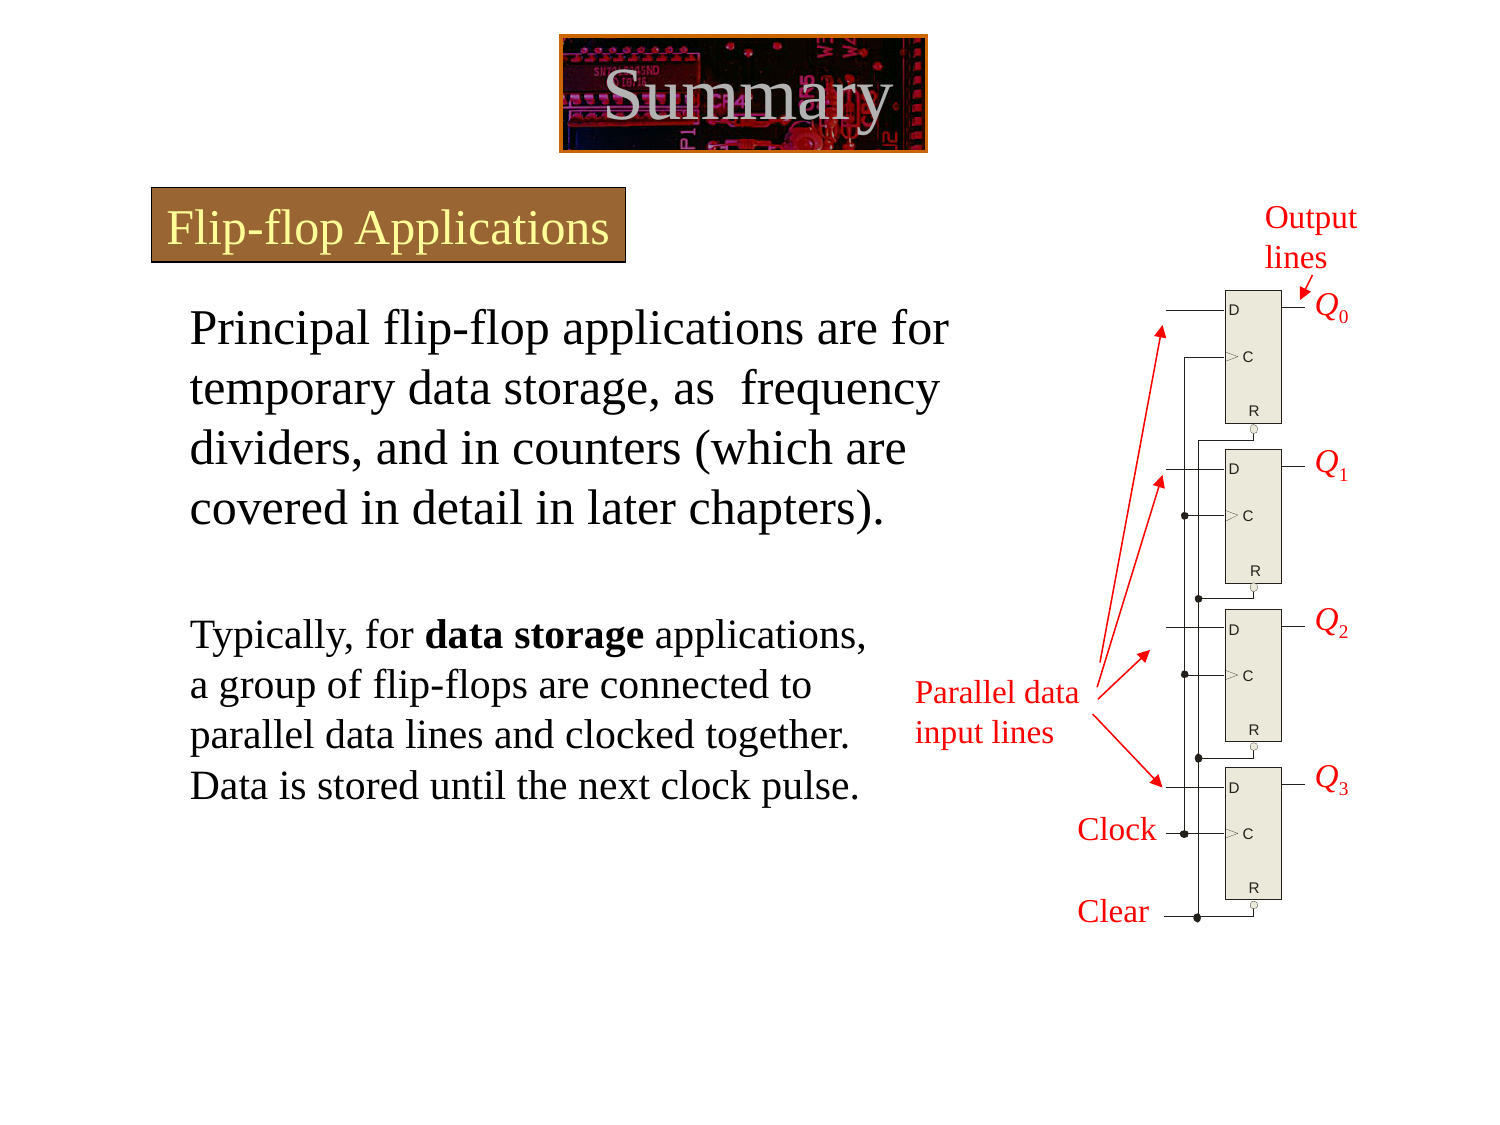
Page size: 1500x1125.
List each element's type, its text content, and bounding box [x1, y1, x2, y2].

text_box Clock [1062, 799, 1162, 855]
text_box Principal flip-flop applications are for temporary data storage, as frequency dividers, and in counters (which are covered in detail in later chapters). [174, 287, 1088, 543]
text_box Q0 [1299, 275, 1388, 336]
text_box Output lines [1249, 187, 1400, 282]
text_box Parallel data input lines [900, 662, 1100, 757]
text_box [1092, 713, 1162, 788]
text_box Q3 [1309, 746, 1388, 807]
picture [562, 37, 925, 150]
text_box Flip-flop Applications [151, 187, 626, 263]
text_box [1099, 325, 1162, 663]
text_box [1097, 475, 1162, 688]
text_box Q2 [1309, 589, 1388, 650]
text_box Q1 [1309, 432, 1388, 493]
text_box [1162, 287, 1309, 925]
text_box [1097, 649, 1150, 700]
text_box Typically, for data storage applications, a group of flip-flops are connected to parallel data lines and clocked together. Data is stored until the next clock pulse. [174, 599, 888, 815]
text_box Clear [1062, 882, 1238, 937]
